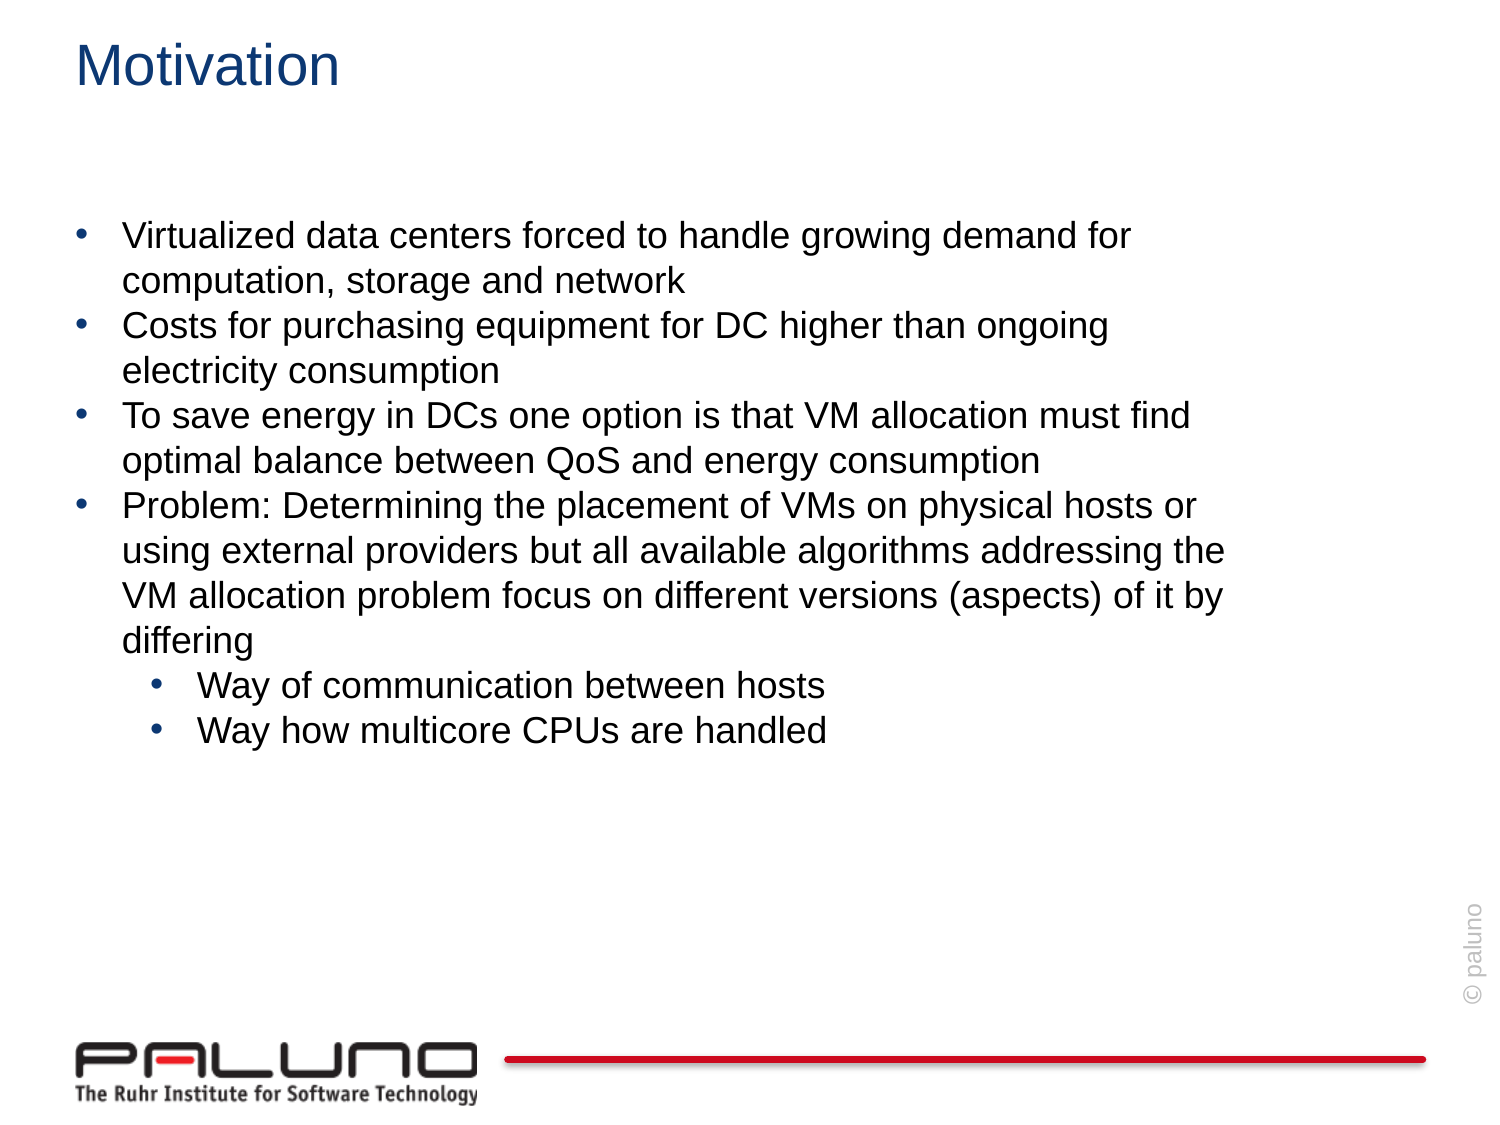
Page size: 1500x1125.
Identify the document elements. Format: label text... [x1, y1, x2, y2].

title Motivation [75, 19, 1425, 156]
text_box Virtualized data centers forced to handle growing demand for computation, storage and network Costs for purchasing equipment for DC higher than ongoing electricity consumption To save energy in DCs one option is that VM allocation must find optimal balance between QoS and energy consumption Problem: Determining the placement of VMs on physical hosts or using external providers but all available algorithms addressing the VM allocation problem focus on different versions (aspects) of it by differing Way of communication between hosts Way how multicore CPUs are handled [74, 204, 1240, 1000]
